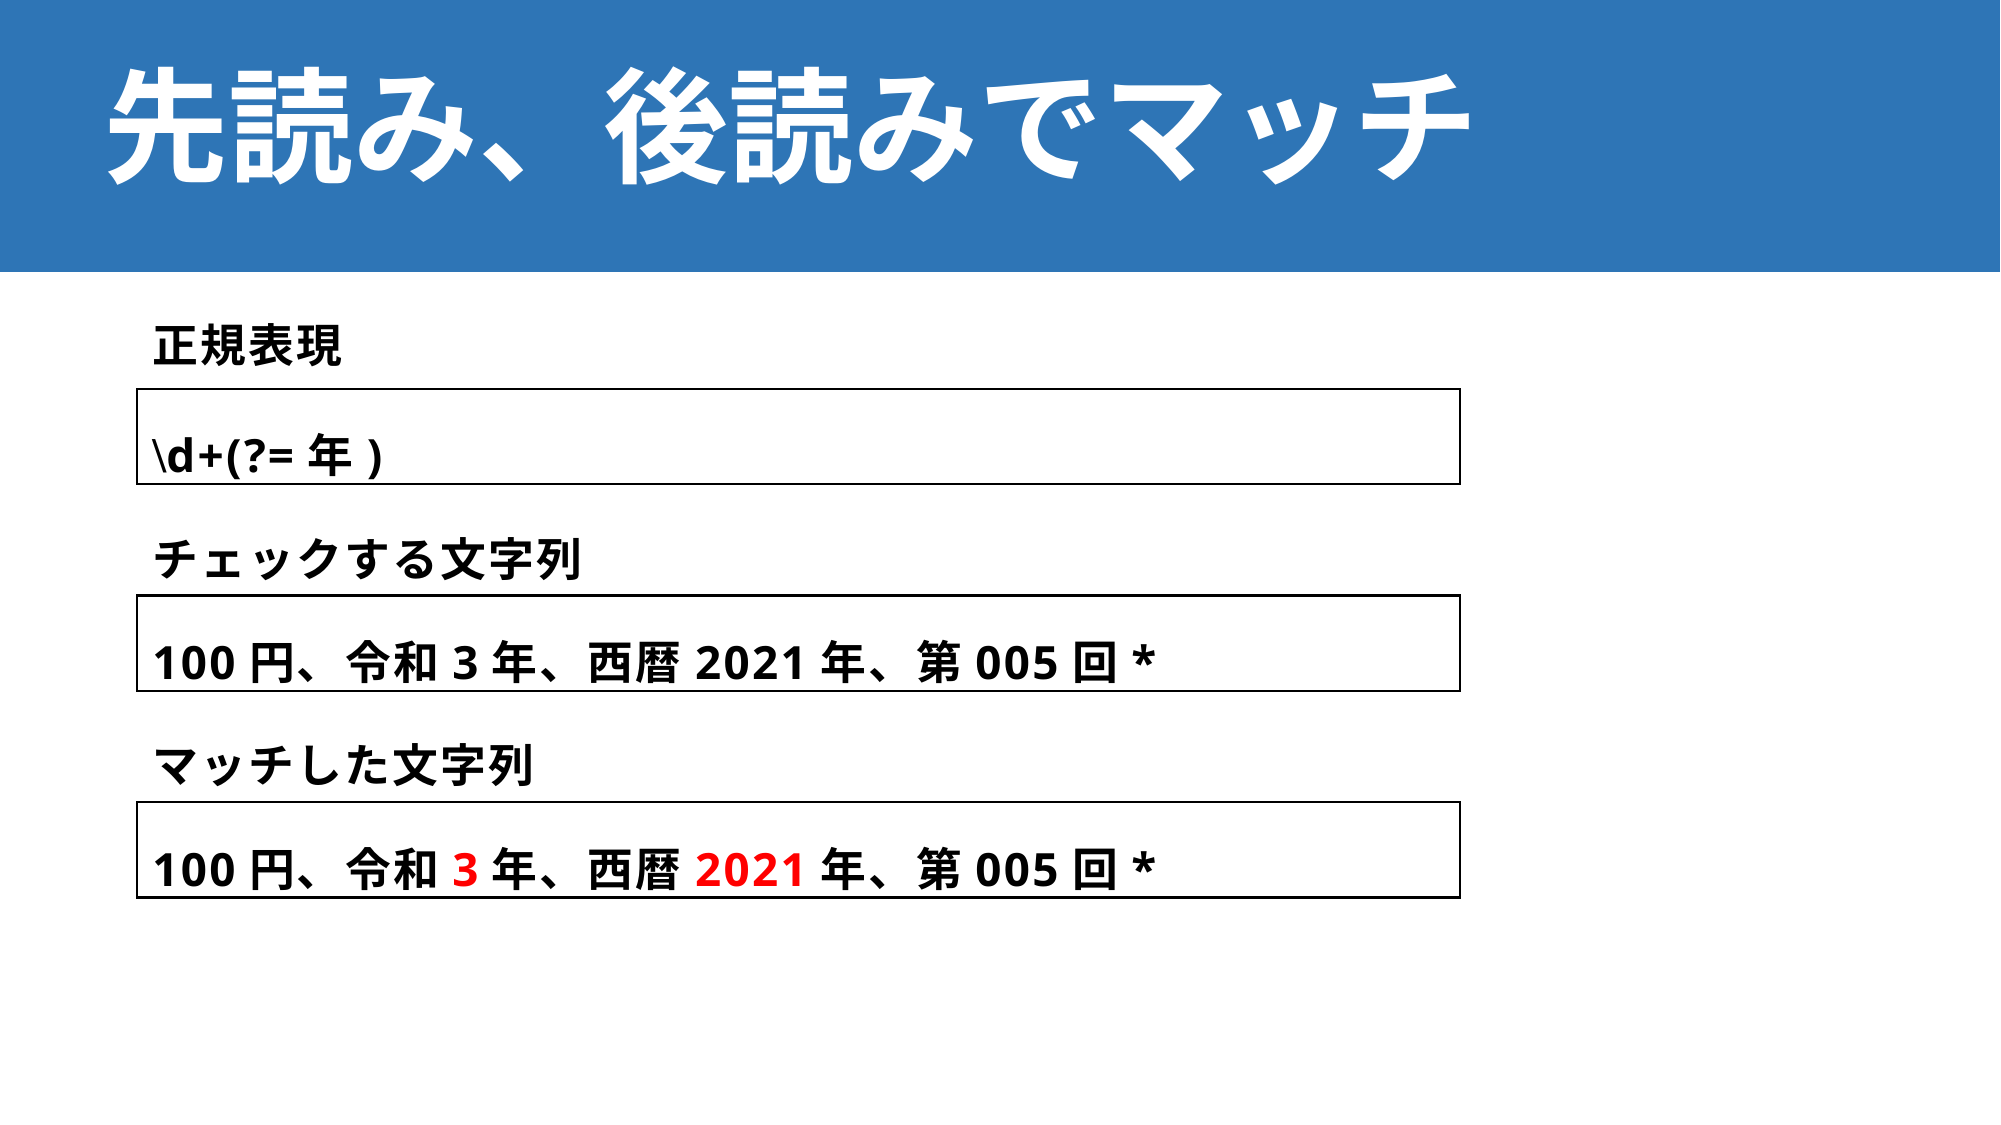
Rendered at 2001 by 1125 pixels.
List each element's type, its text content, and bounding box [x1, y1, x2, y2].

text_box [136, 594, 1461, 692]
list 正規表現 \d+(?=年) チェックする文字列 100円、令和3年、西暦2021年、第005回* マッチした文字列 100円、令和3年、西暦2021年、第005回* [137, 281, 1863, 996]
text_box [0, 0, 2000, 273]
text_box [136, 801, 1461, 899]
text_box [136, 388, 1461, 485]
title 先読み、後読みでマッチ [88, 24, 1814, 242]
